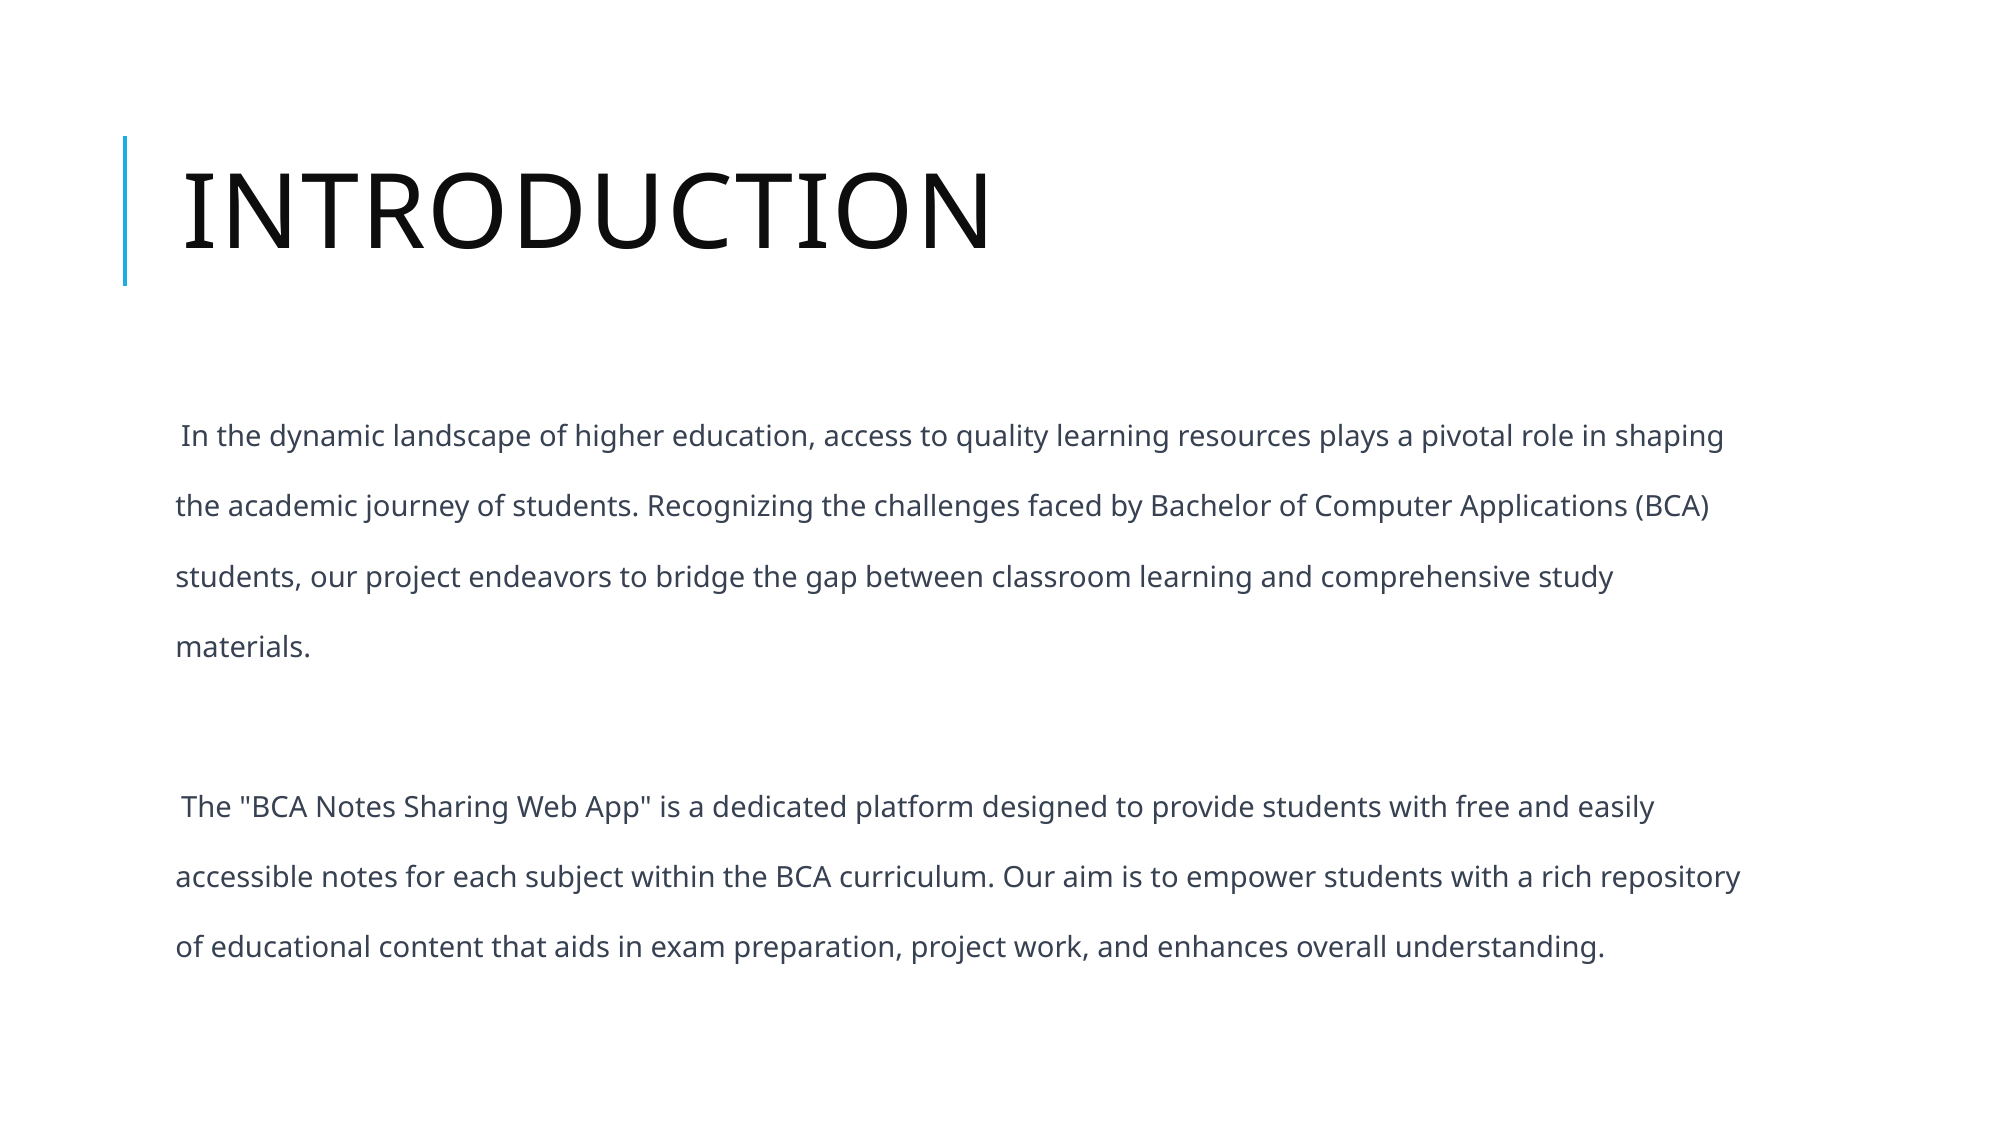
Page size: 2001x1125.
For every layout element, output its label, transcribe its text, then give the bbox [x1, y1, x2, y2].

list In the dynamic landscape of higher education, access to quality learning resources plays a pivotal role in shaping the academic journey of students. Recognizing the challenges faced by Bachelor of Computer Applications (BCA) students, our project endeavors to bridge the gap between classroom learning and comprehensive study materials. The "BCA Notes Sharing Web App" is a dedicated platform designed to provide students with free and easily accessible notes for each subject within the BCA curriculum. Our aim is to empower students with a rich repository of educational content that aids in exam preparation, project work, and enhances overall understanding. [168, 375, 1763, 1035]
title Introduction [168, 96, 1763, 342]
